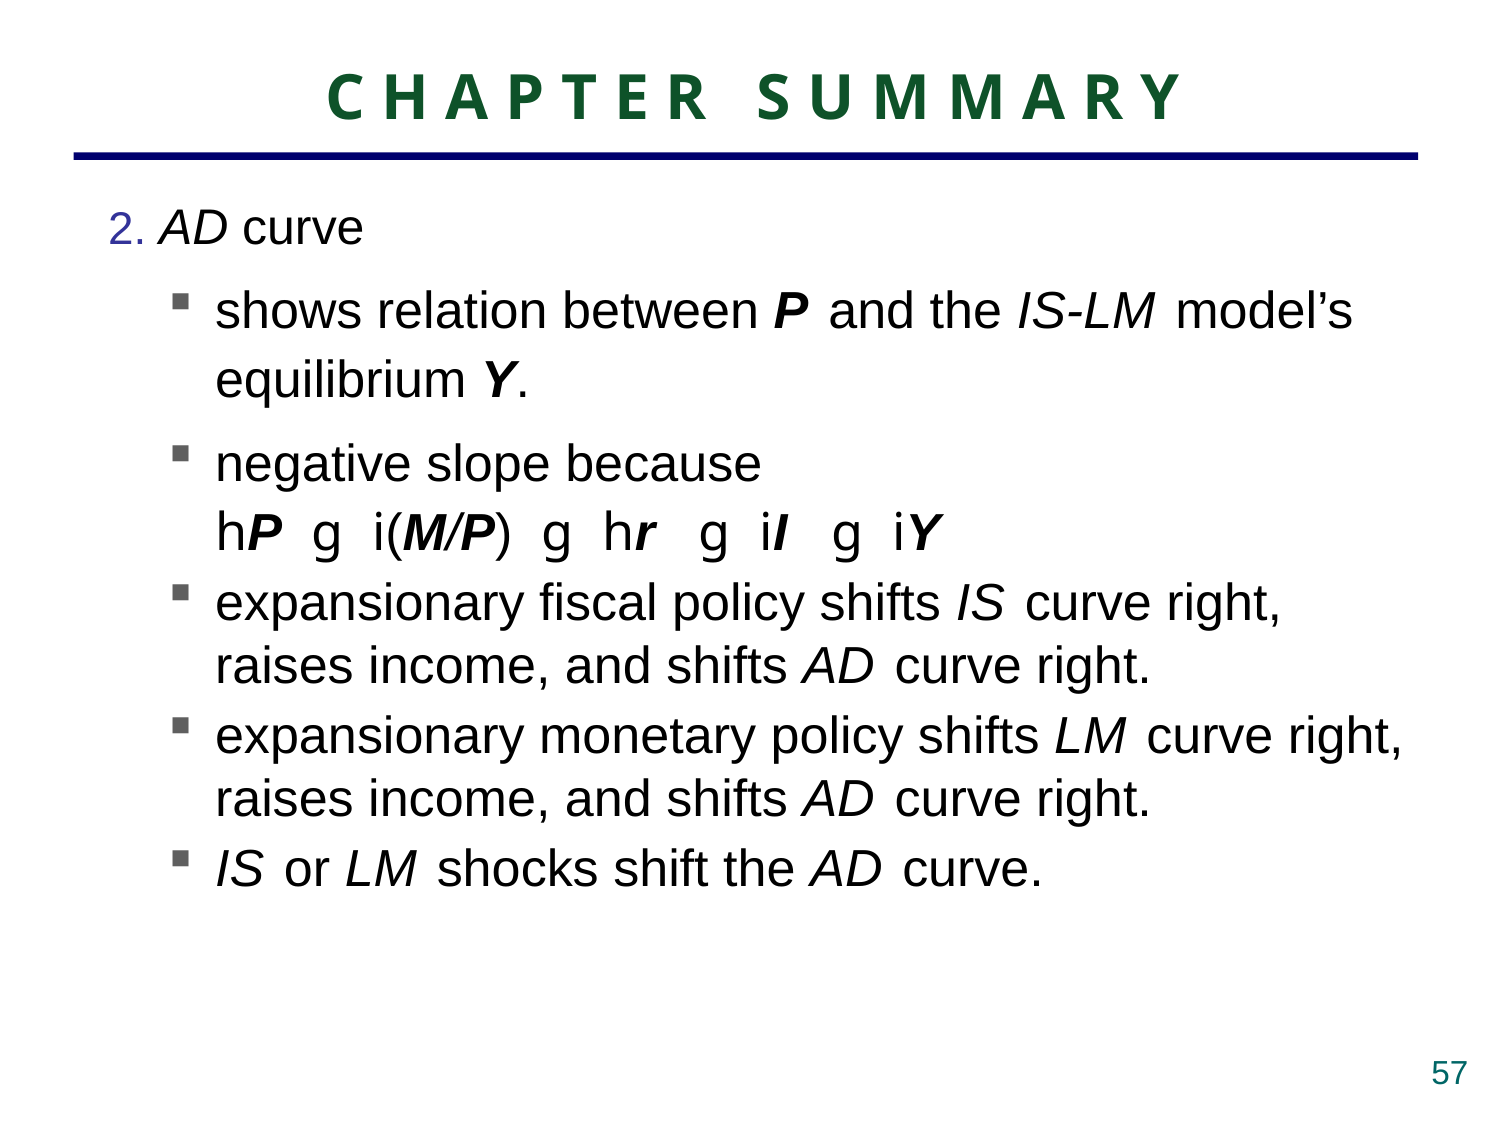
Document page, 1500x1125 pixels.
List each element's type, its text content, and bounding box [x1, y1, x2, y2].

text_box [72, 150, 1420, 162]
text_box 56 [1386, 1051, 1469, 1100]
title CHAPTER SUMMARY [76, 46, 1430, 139]
list 2. AD curve shows relation between P and the IS-LM model’s equilibrium Y. negative slope because hP g i(M/P) g hr g iI g iY expansionary fiscal policy shifts IS curve right, raises income, and shifts AD curve right. expansionary monetary policy shifts LM curve right, raises income, and shifts AD curve right. IS or LM shocks shift the AD curve. [78, 179, 1425, 1033]
